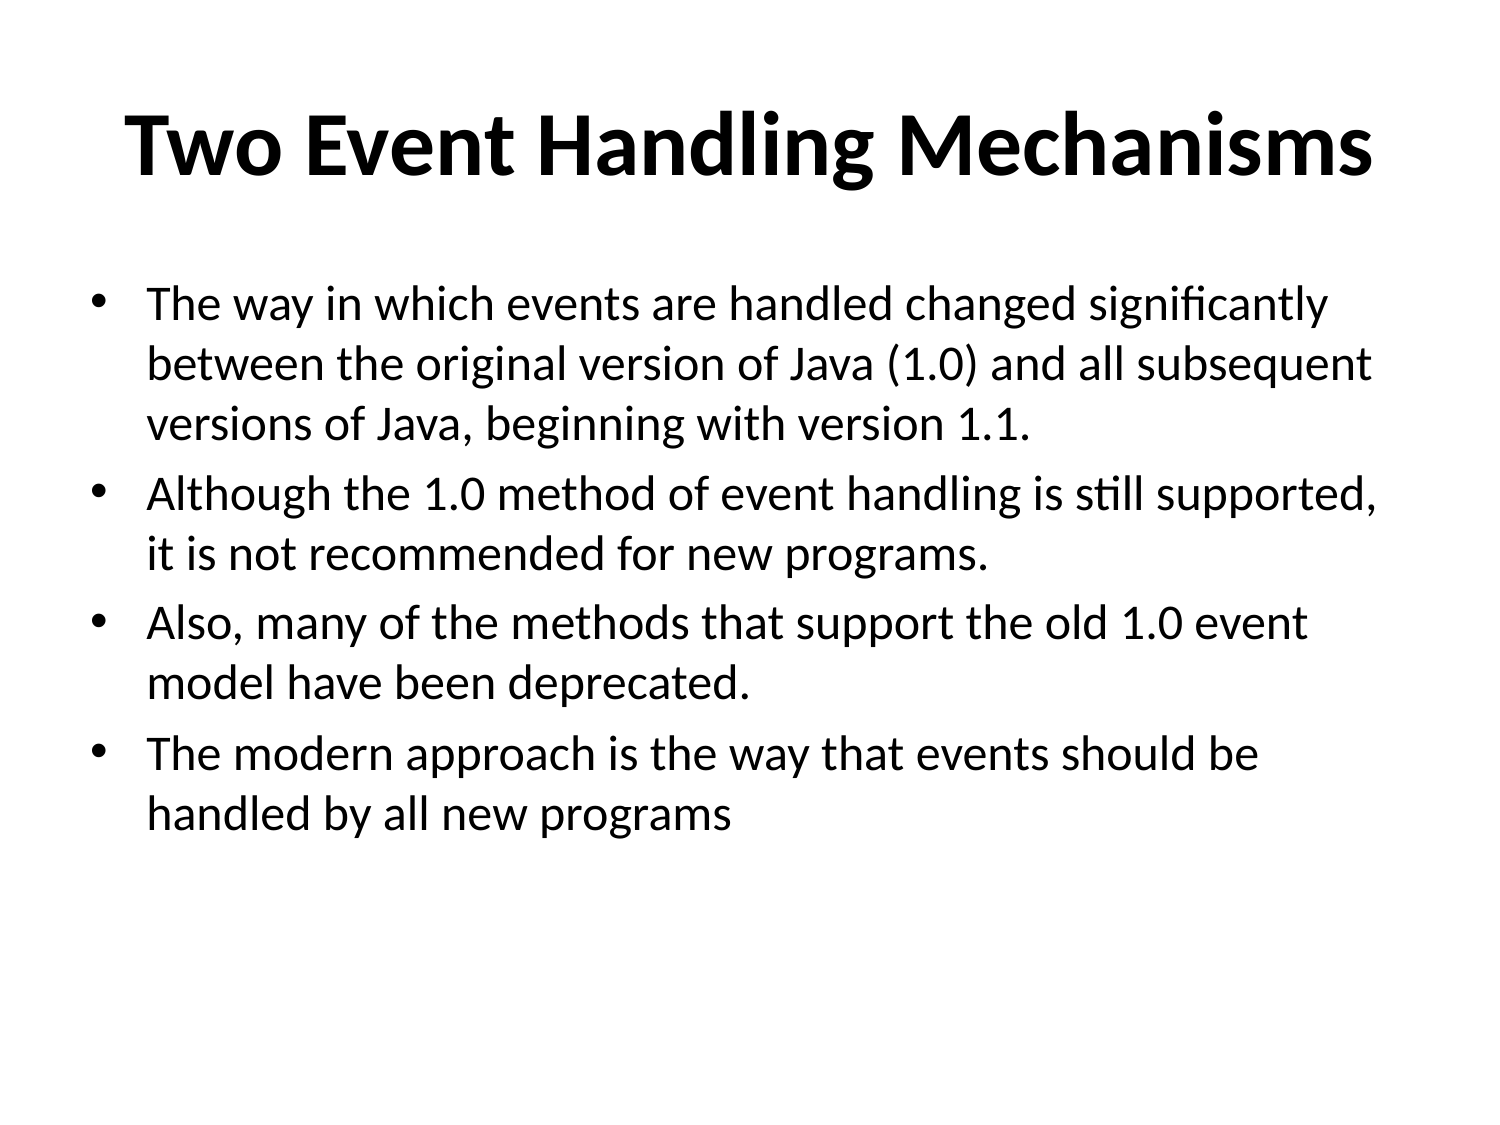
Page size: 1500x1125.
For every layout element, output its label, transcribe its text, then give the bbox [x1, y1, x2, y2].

title Two Event Handling Mechanisms [75, 45, 1425, 233]
list The way in which events are handled changed significantly between the original version of Java (1.0) and all subsequent versions of Java, beginning with version 1.1. Although the 1.0 method of event handling is still supported, it is not recommended for new programs. Also, many of the methods that support the old 1.0 event model have been deprecated. The modern approach is the way that events should be handled by all new programs [75, 262, 1425, 1005]
